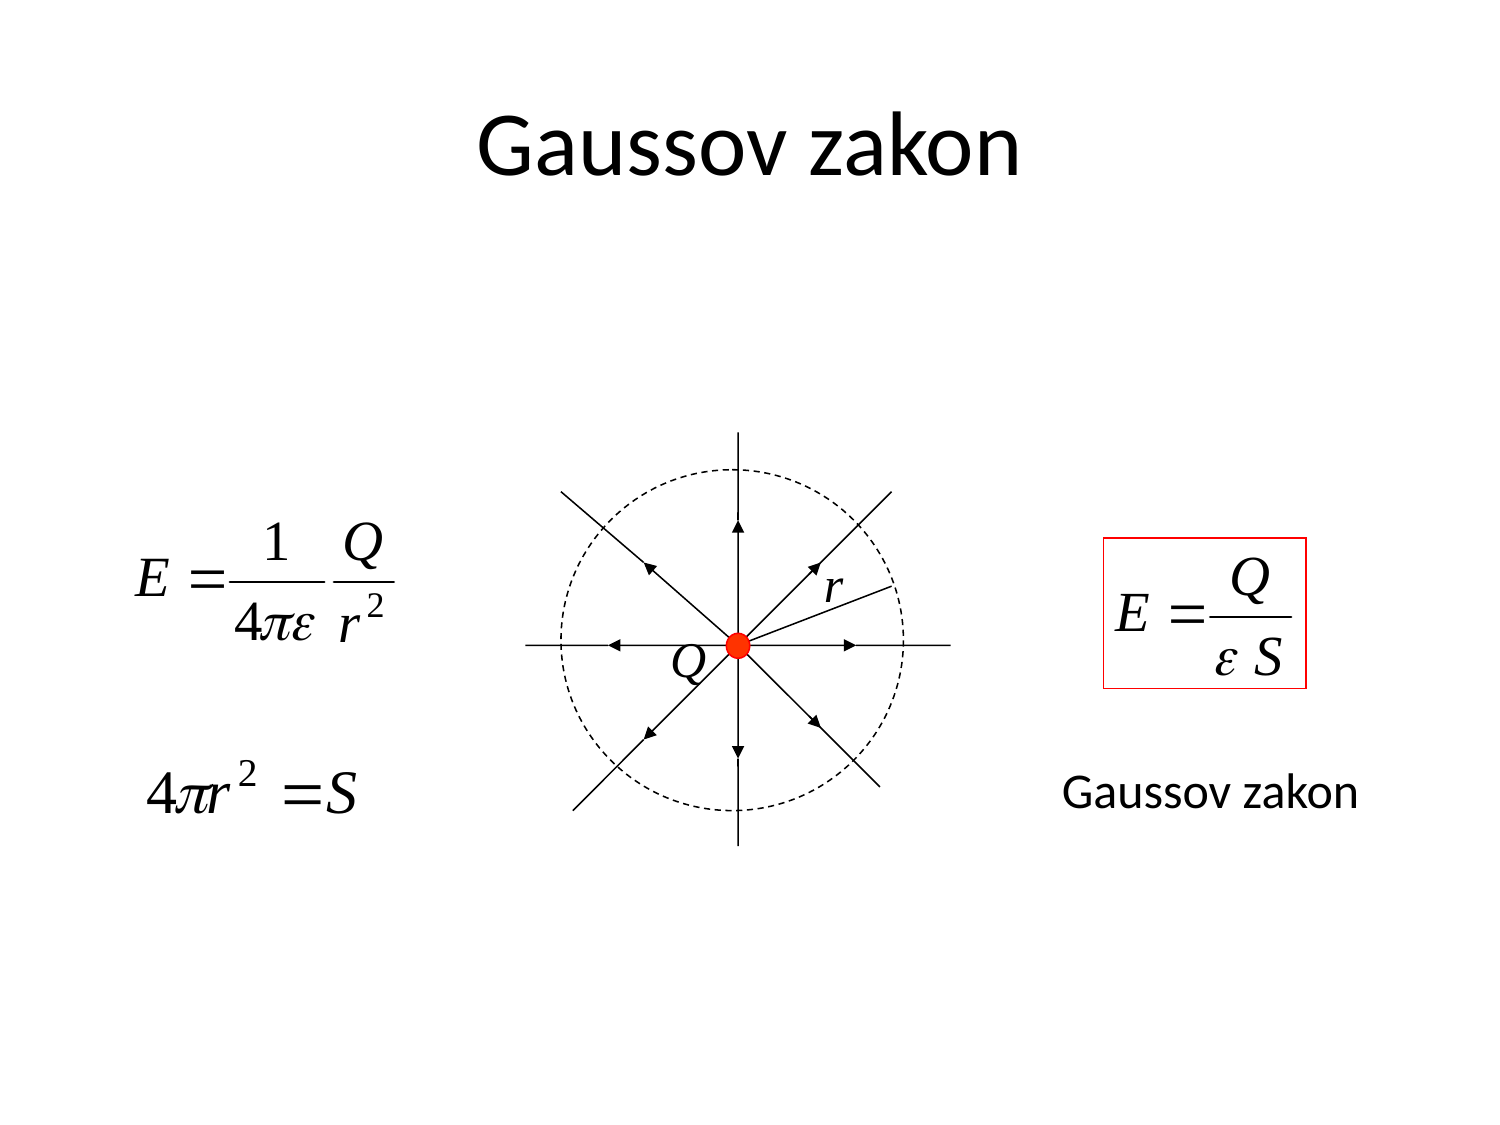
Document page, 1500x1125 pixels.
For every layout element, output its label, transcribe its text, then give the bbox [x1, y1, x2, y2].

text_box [1104, 538, 1306, 688]
title Gaussov zakon [75, 45, 1425, 233]
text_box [525, 432, 951, 847]
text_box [123, 502, 408, 659]
text_box Gaussov zakon [1047, 751, 1374, 826]
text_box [135, 740, 373, 831]
